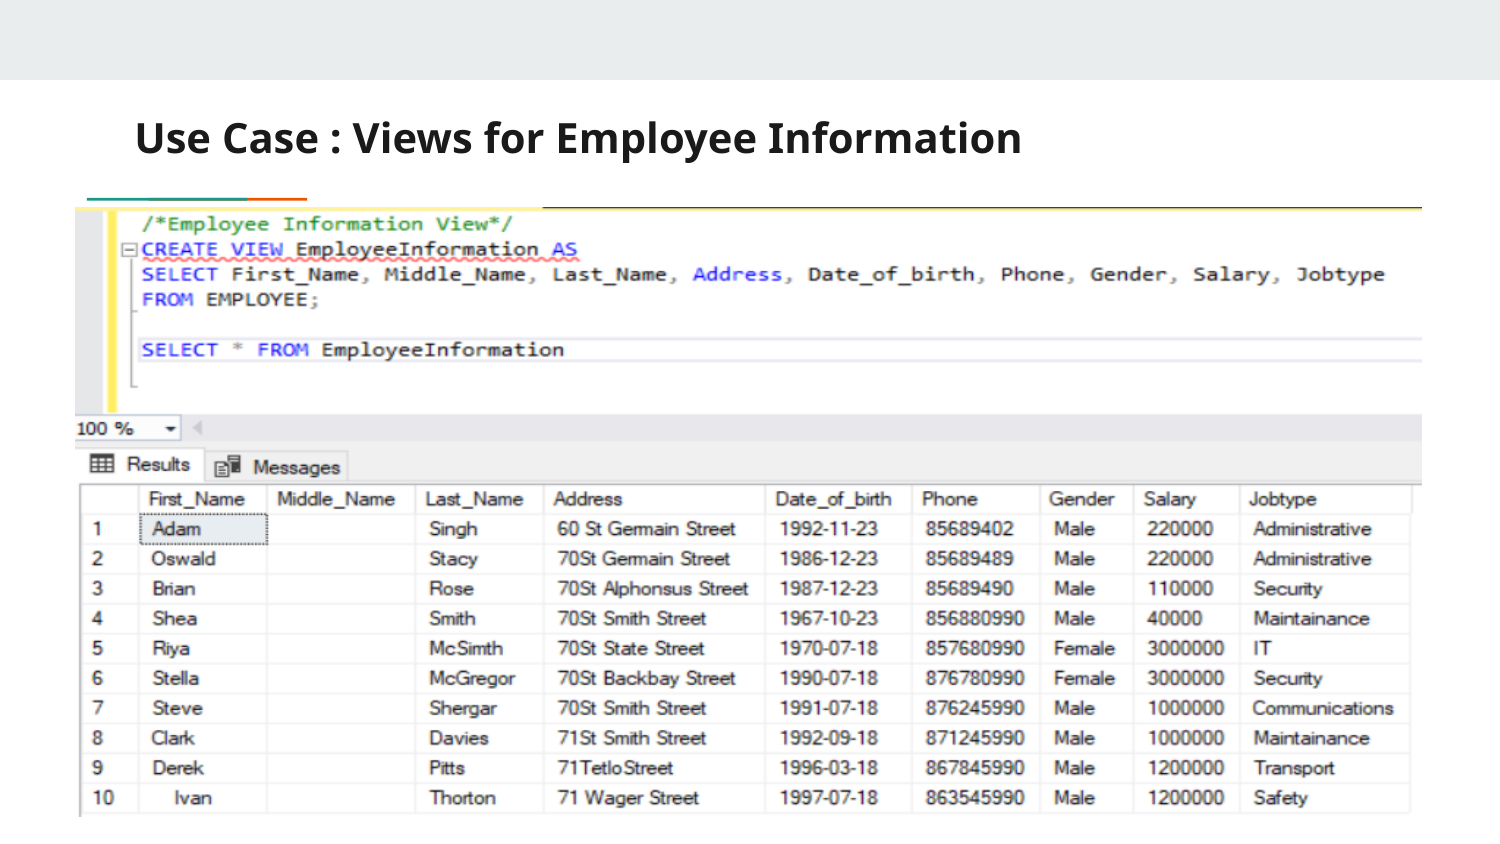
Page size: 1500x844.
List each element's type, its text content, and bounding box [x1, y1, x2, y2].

title Use Case : Views for Employee Information [119, 96, 1381, 185]
picture [74, 207, 1422, 818]
